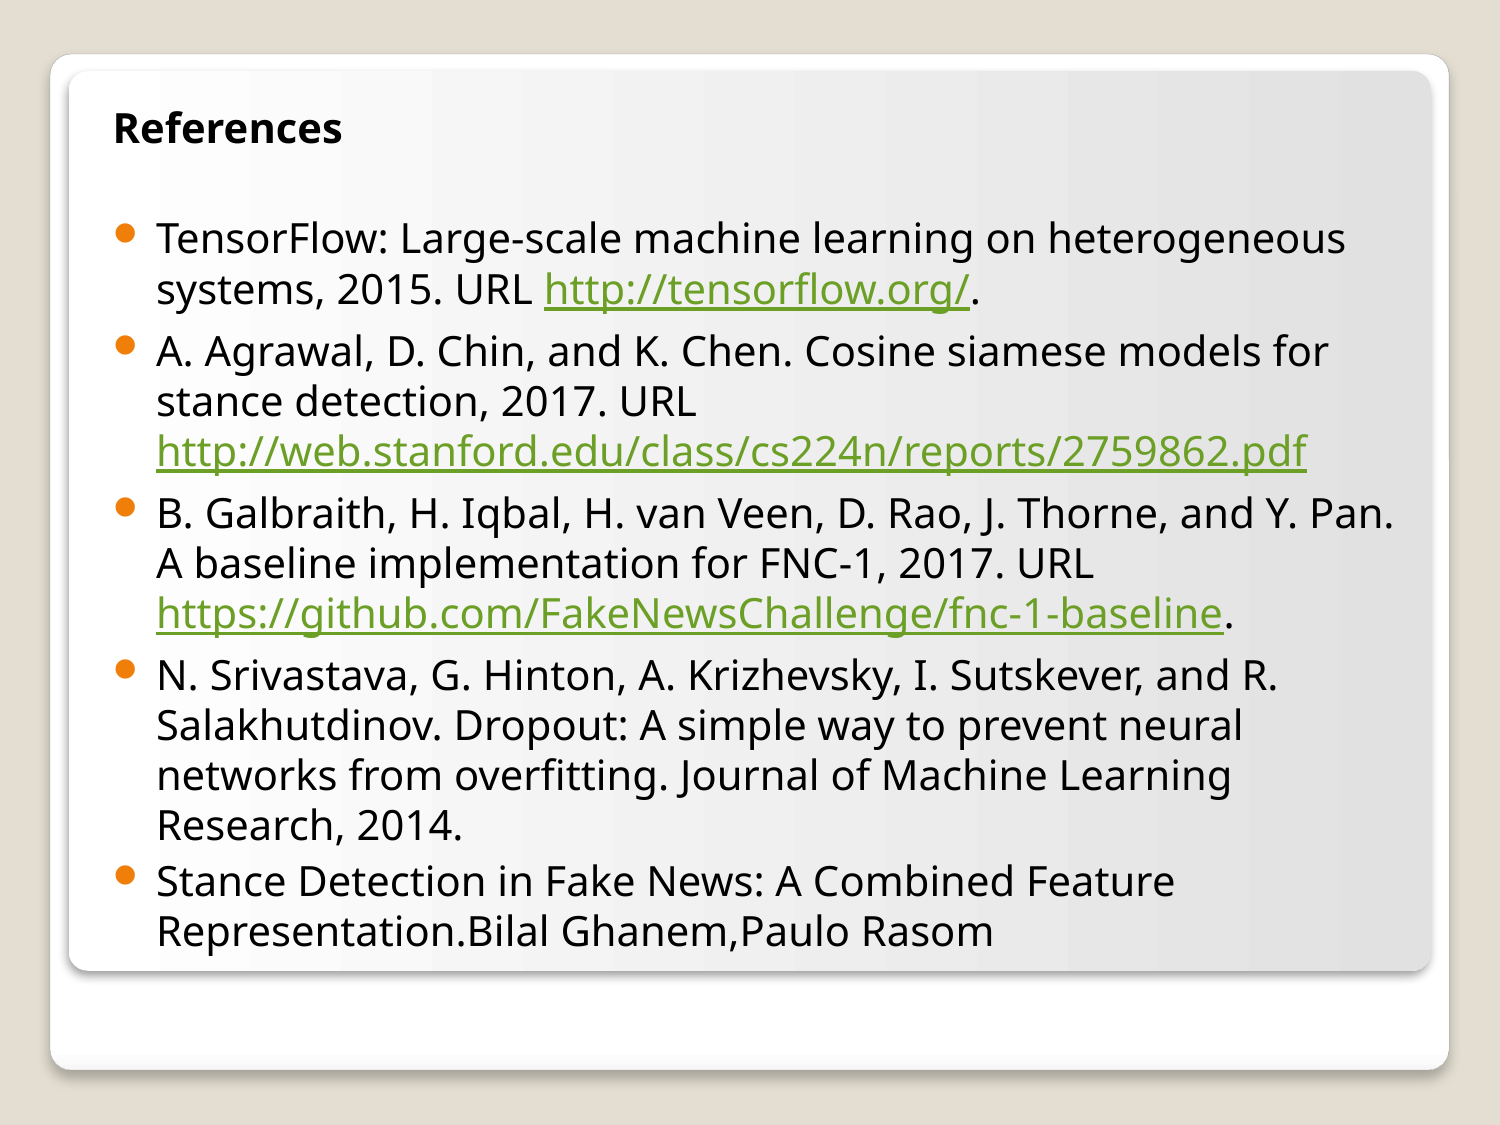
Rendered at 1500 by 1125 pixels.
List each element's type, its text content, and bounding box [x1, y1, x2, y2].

text_box References TensorFlow: Large-scale machine learning on heterogeneous systems, 2015. URL http://tensorflow.org/. A. Agrawal, D. Chin, and K. Chen. Cosine siamese models for stance detection, 2017. URL http://web.stanford.edu/class/cs224n/reports/2759862.pdf B. Galbraith, H. Iqbal, H. van Veen, D. Rao, J. Thorne, and Y. Pan. A baseline implementation for FNC-1, 2017. URL https://github.com/FakeNewsChallenge/fnc-1-baseline. N. Srivastava, G. Hinton, A. Krizhevsky, I. Sutskever, and R. Salakhutdinov. Dropout: A simple way to prevent neural networks from overfitting. Journal of Machine Learning Research, 2014. Stance Detection in Fake News: A Combined Feature Representation.Bilal Ghanem,Paulo Rasom [82, 86, 1425, 957]
